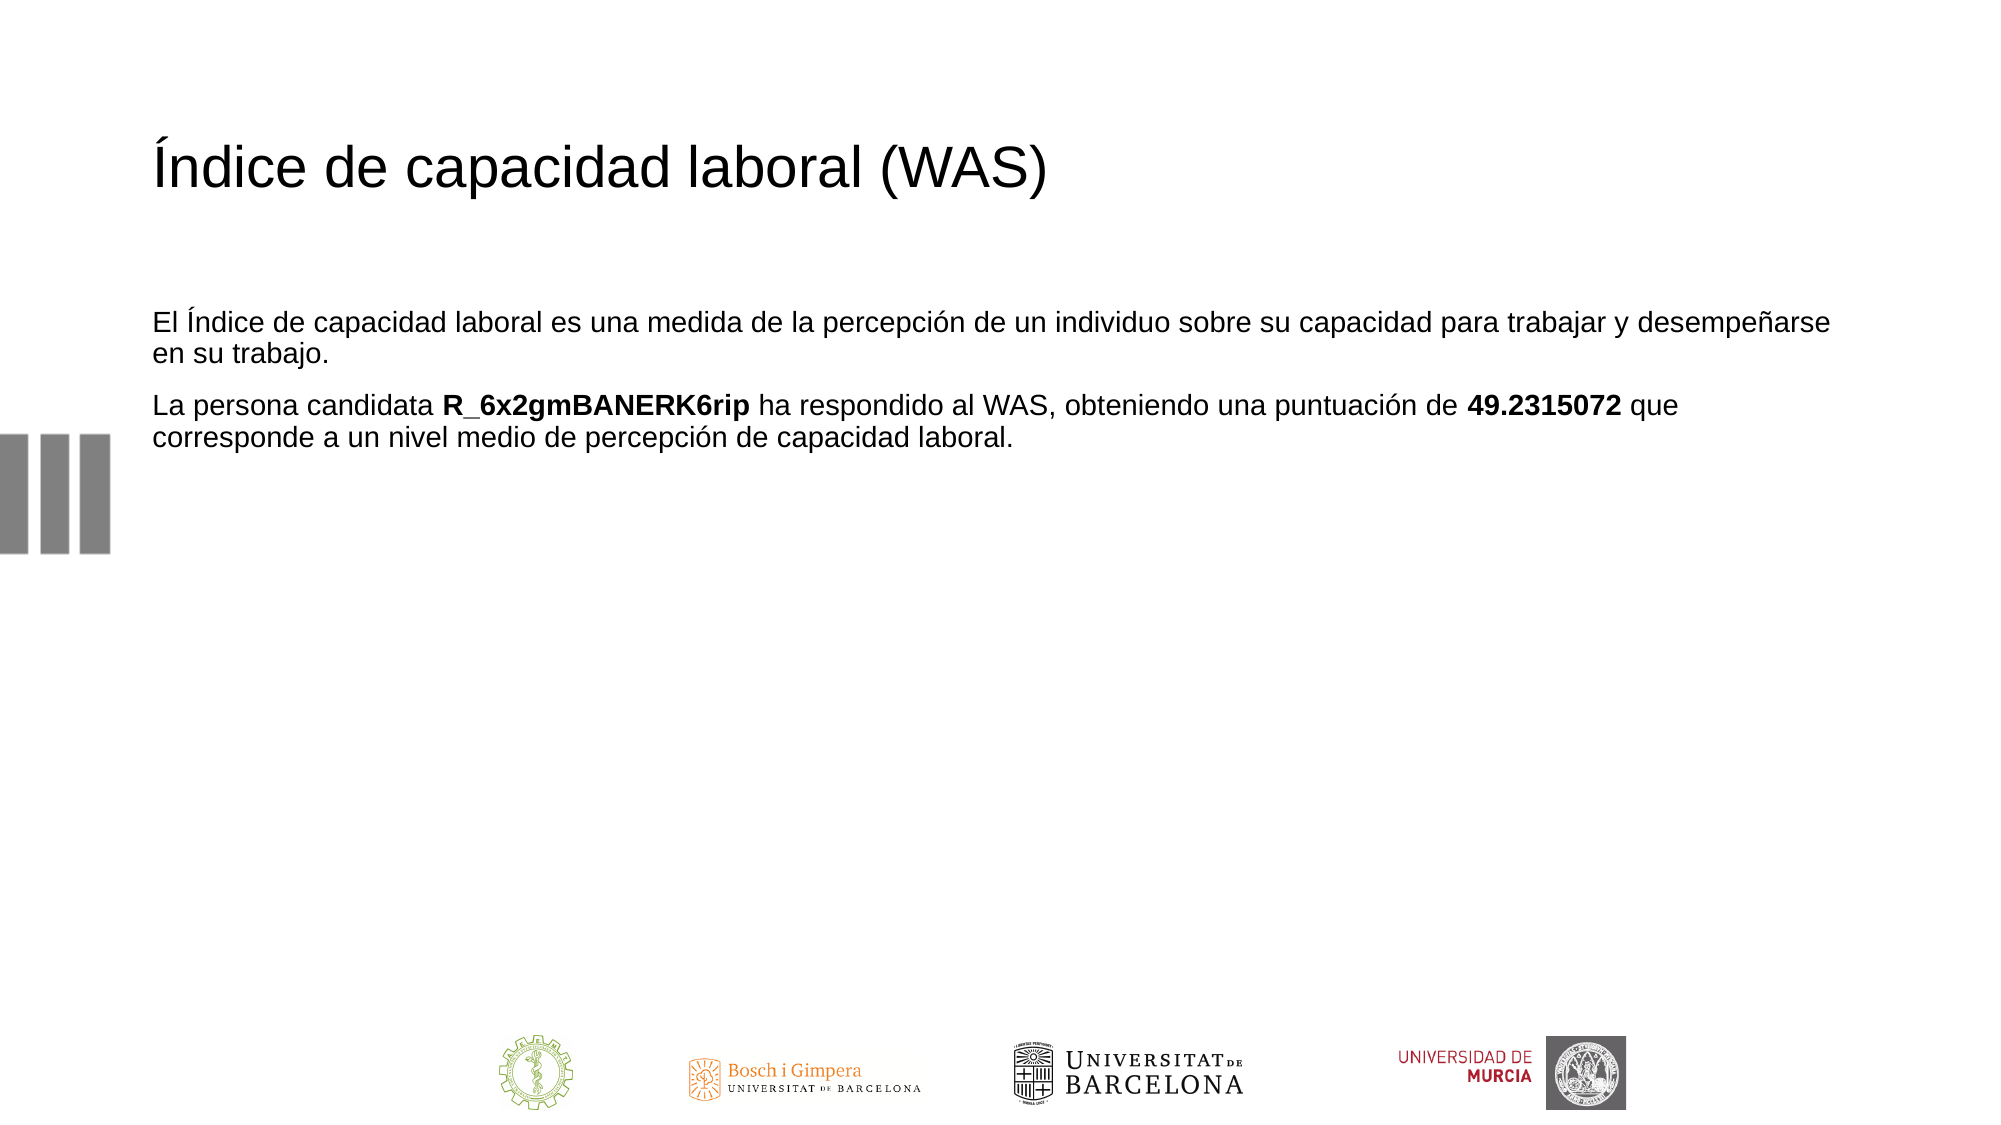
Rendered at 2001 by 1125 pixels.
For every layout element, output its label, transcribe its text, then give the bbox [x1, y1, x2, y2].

list El Índice de capacidad laboral es una medida de la percepción de un individuo sobre su capacidad para trabajar y desempeñarse en su trabajo. La persona candidata R_6x2gmBANERK6rip ha respondido al WAS, obteniendo una puntuación de 49.2315072 que corresponde a un nivel medio de percepción de capacidad laboral. [137, 299, 1863, 1014]
picture [1331, 1036, 1627, 1110]
picture [1014, 1042, 1243, 1105]
picture [0, 420, 123, 563]
title Índice de capacidad laboral (WAS) [137, 59, 1863, 278]
picture [684, 1031, 926, 1125]
picture [499, 1035, 573, 1110]
